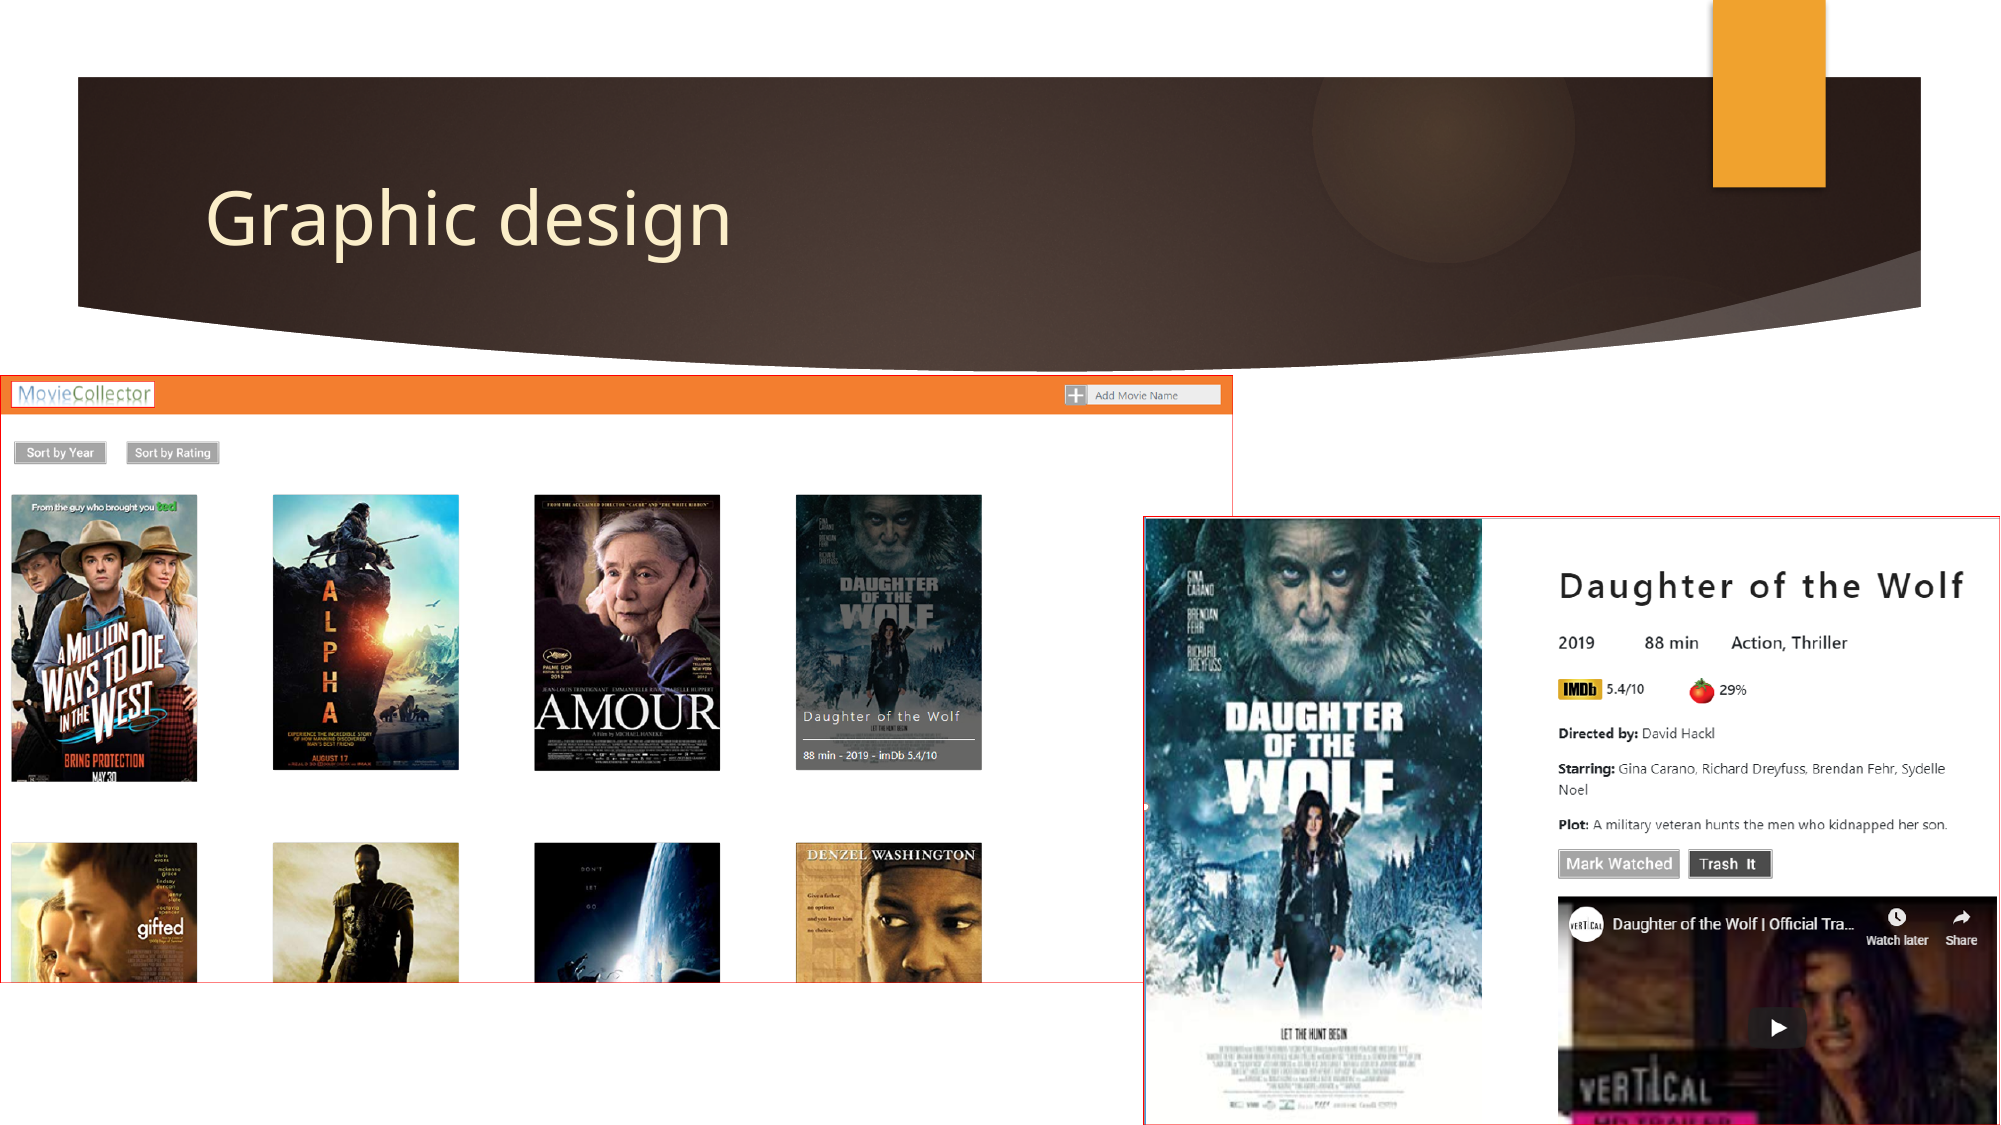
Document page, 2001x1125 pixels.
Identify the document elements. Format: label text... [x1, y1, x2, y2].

picture [0, 375, 2000, 1125]
title Graphic design [189, 155, 1627, 275]
